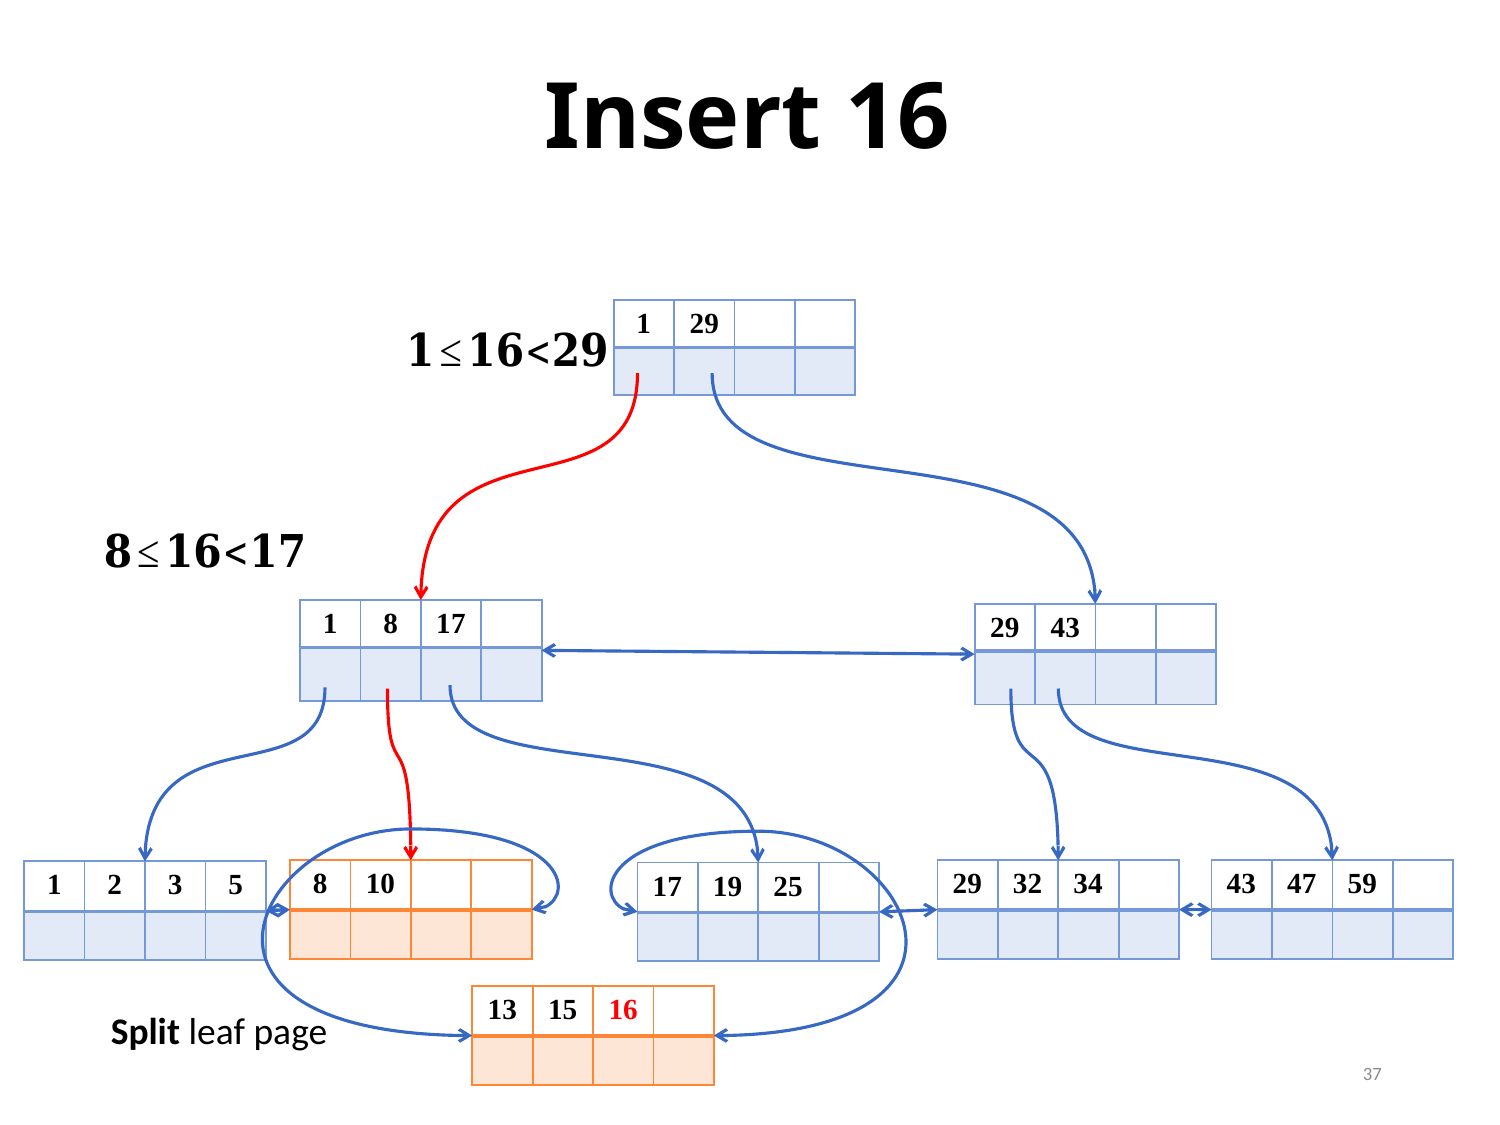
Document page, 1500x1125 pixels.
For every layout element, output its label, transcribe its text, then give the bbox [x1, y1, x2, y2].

table_header 29 [976, 605, 1034, 649]
table_cell [1273, 912, 1332, 958]
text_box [637, 911, 714, 1036]
table_cell [615, 349, 673, 394]
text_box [472, 909, 532, 1036]
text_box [1058, 688, 1333, 861]
table_header 59 [1333, 861, 1392, 908]
table_cell [714, 914, 757, 960]
table_header 5 [206, 862, 265, 910]
table_header 19 [699, 863, 757, 911]
table_header 43 [1036, 605, 1095, 649]
table_cell [85, 913, 144, 959]
table_header 8 [361, 601, 420, 646]
table_cell [301, 649, 360, 700]
table_header [412, 861, 470, 908]
table_header 32 [999, 861, 1057, 908]
table_cell [1120, 912, 1178, 958]
table_cell [361, 649, 420, 700]
table_cell [1096, 653, 1155, 688]
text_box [415, 378, 643, 595]
table_cell [1157, 653, 1215, 688]
table_header [1120, 861, 1178, 908]
table_cell [422, 649, 480, 700]
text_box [541, 649, 975, 654]
table_header [1394, 861, 1452, 908]
text_box Split leaf page [95, 999, 343, 1060]
table_cell [759, 914, 818, 960]
table_cell [976, 653, 1034, 704]
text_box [144, 687, 325, 862]
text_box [948, 750, 1121, 799]
table_cell [796, 349, 854, 373]
table_header 2 [85, 862, 144, 910]
table_cell [25, 913, 84, 959]
table_cell [1036, 653, 1095, 704]
table_cell [1333, 912, 1392, 958]
table_header 43 [1212, 861, 1271, 908]
table_cell [999, 912, 1057, 958]
table_header 29 [675, 301, 734, 346]
table_header 34 [1059, 861, 1118, 908]
table_header [820, 863, 878, 911]
table_header [1157, 605, 1215, 649]
table_header 15 [534, 987, 592, 1034]
table_cell [534, 1038, 592, 1084]
table_cell [1394, 912, 1452, 958]
table_cell [938, 912, 997, 958]
table_header [482, 601, 541, 646]
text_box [313, 762, 449, 786]
table_header 47 [1273, 861, 1332, 908]
table_header 8 [291, 861, 350, 908]
table_header 1 [25, 862, 84, 910]
table_cell [412, 912, 470, 958]
table_cell [206, 913, 265, 959]
table_cell [473, 1038, 532, 1084]
table_header [735, 301, 794, 346]
table_cell [820, 914, 878, 960]
table_cell [351, 912, 410, 958]
table_cell [291, 912, 350, 958]
table_cell [654, 1038, 713, 1084]
table_header 10 [351, 861, 410, 908]
table_header 17 [422, 601, 480, 646]
table_header 16 [594, 987, 637, 1034]
table_header 17 [638, 863, 697, 911]
table_cell [482, 649, 541, 685]
table_header 3 [146, 862, 205, 910]
table_header [796, 301, 854, 346]
table_cell [675, 349, 734, 394]
table_cell [1212, 912, 1271, 958]
table_cell [735, 349, 794, 373]
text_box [449, 685, 759, 863]
table_cell [1059, 912, 1118, 958]
table_header [472, 863, 531, 908]
table_header 1 [301, 601, 360, 646]
table_cell [594, 1038, 653, 1084]
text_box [712, 373, 1096, 604]
table_header 29 [938, 861, 997, 908]
table_header 25 [759, 863, 818, 911]
table_header 1 [615, 301, 673, 346]
title Insert 16 [73, 37, 1422, 200]
slide_number 37 [1059, 1042, 1397, 1103]
table_cell [146, 913, 205, 959]
table_header [1096, 605, 1155, 649]
